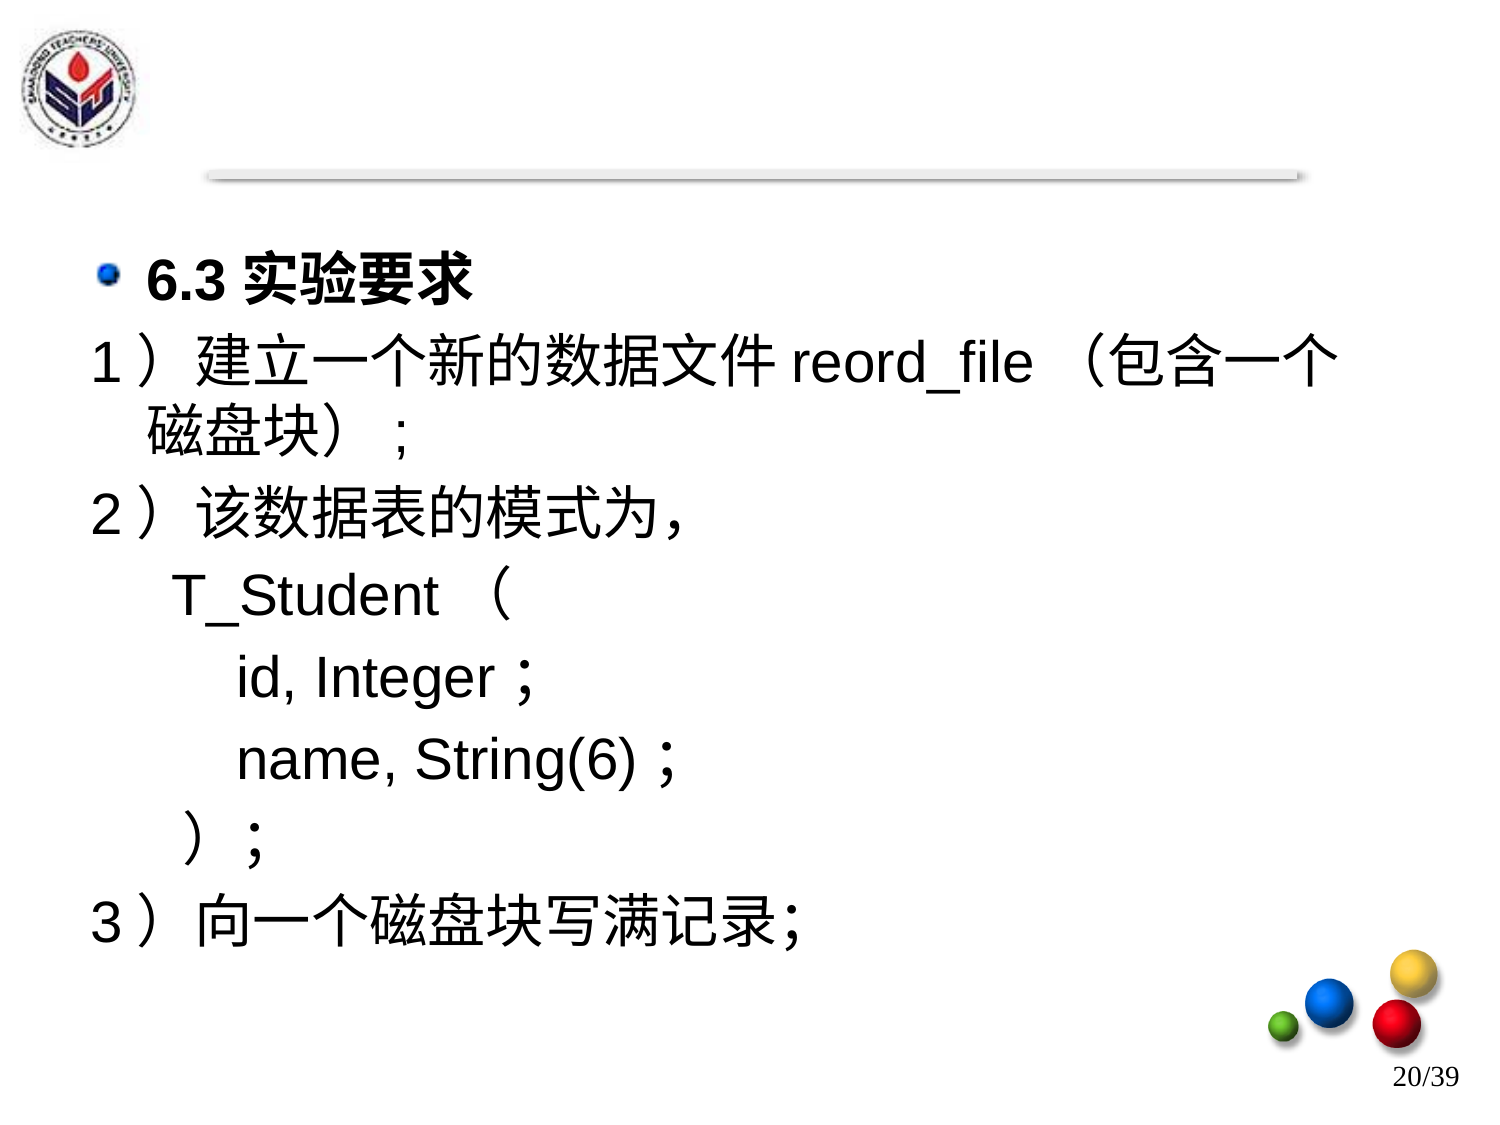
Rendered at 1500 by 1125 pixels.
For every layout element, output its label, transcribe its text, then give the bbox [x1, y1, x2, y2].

picture [187, 162, 1332, 194]
list 6.3实验要求 1）建立一个新的数据文件reord_file（包含一个磁盘块）; 2）该数据表的模式为， T_Student（ id, Integer； name, String(6)； ）； 3）向一个磁盘块写满记录； [74, 199, 1413, 913]
picture [12, 14, 150, 163]
picture [90, 256, 129, 298]
picture [1262, 943, 1446, 1049]
slide_number 20/39 [1162, 1049, 1476, 1125]
